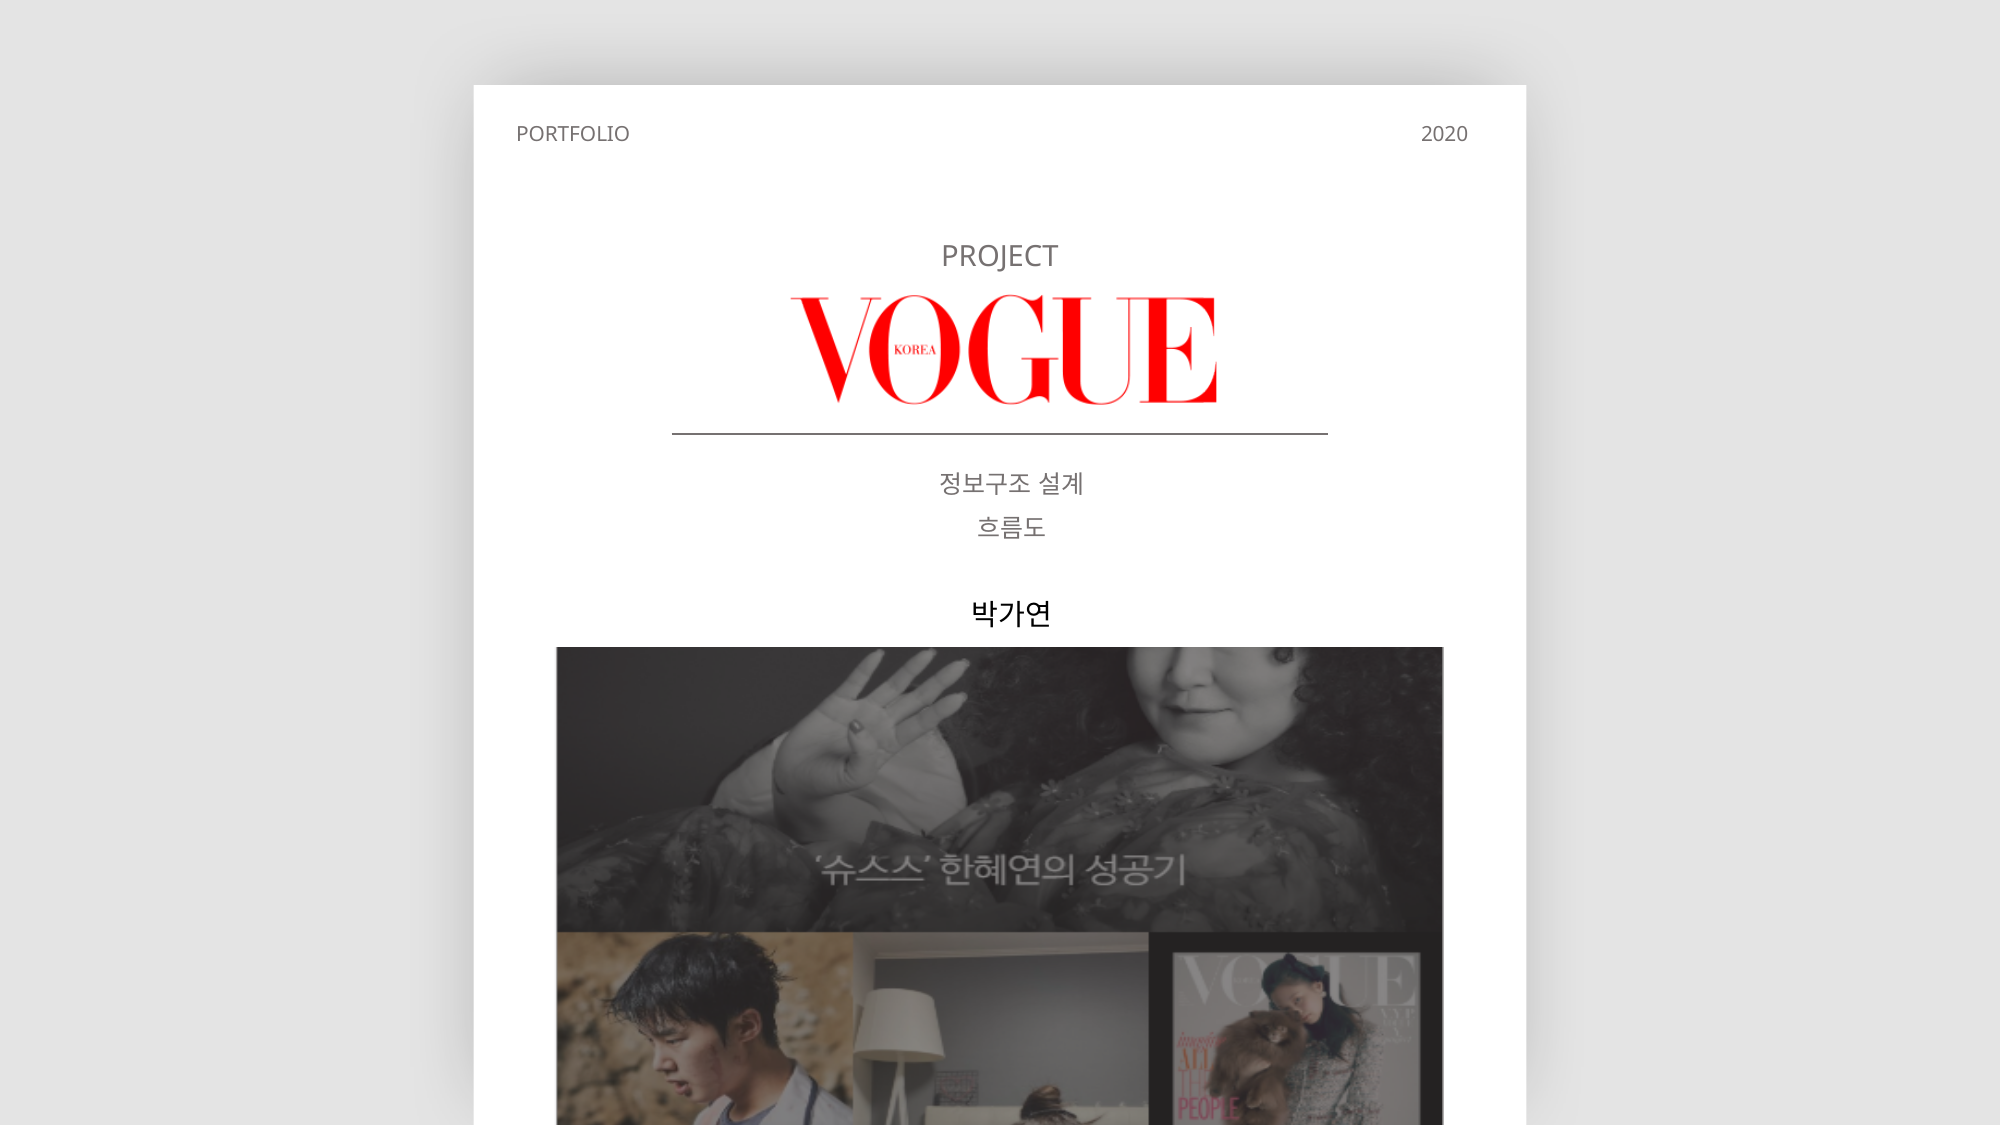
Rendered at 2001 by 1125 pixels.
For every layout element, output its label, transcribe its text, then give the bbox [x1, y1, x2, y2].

picture [554, 647, 1443, 1125]
text_box 정보구조 설계 흐름도 박가연 [869, 447, 1155, 639]
text_box 2020 [1406, 113, 1483, 153]
text_box PORTFOLIO [501, 113, 646, 153]
text_box PROJECT [926, 220, 1074, 280]
picture [785, 292, 1221, 406]
text_box [473, 84, 1527, 1125]
